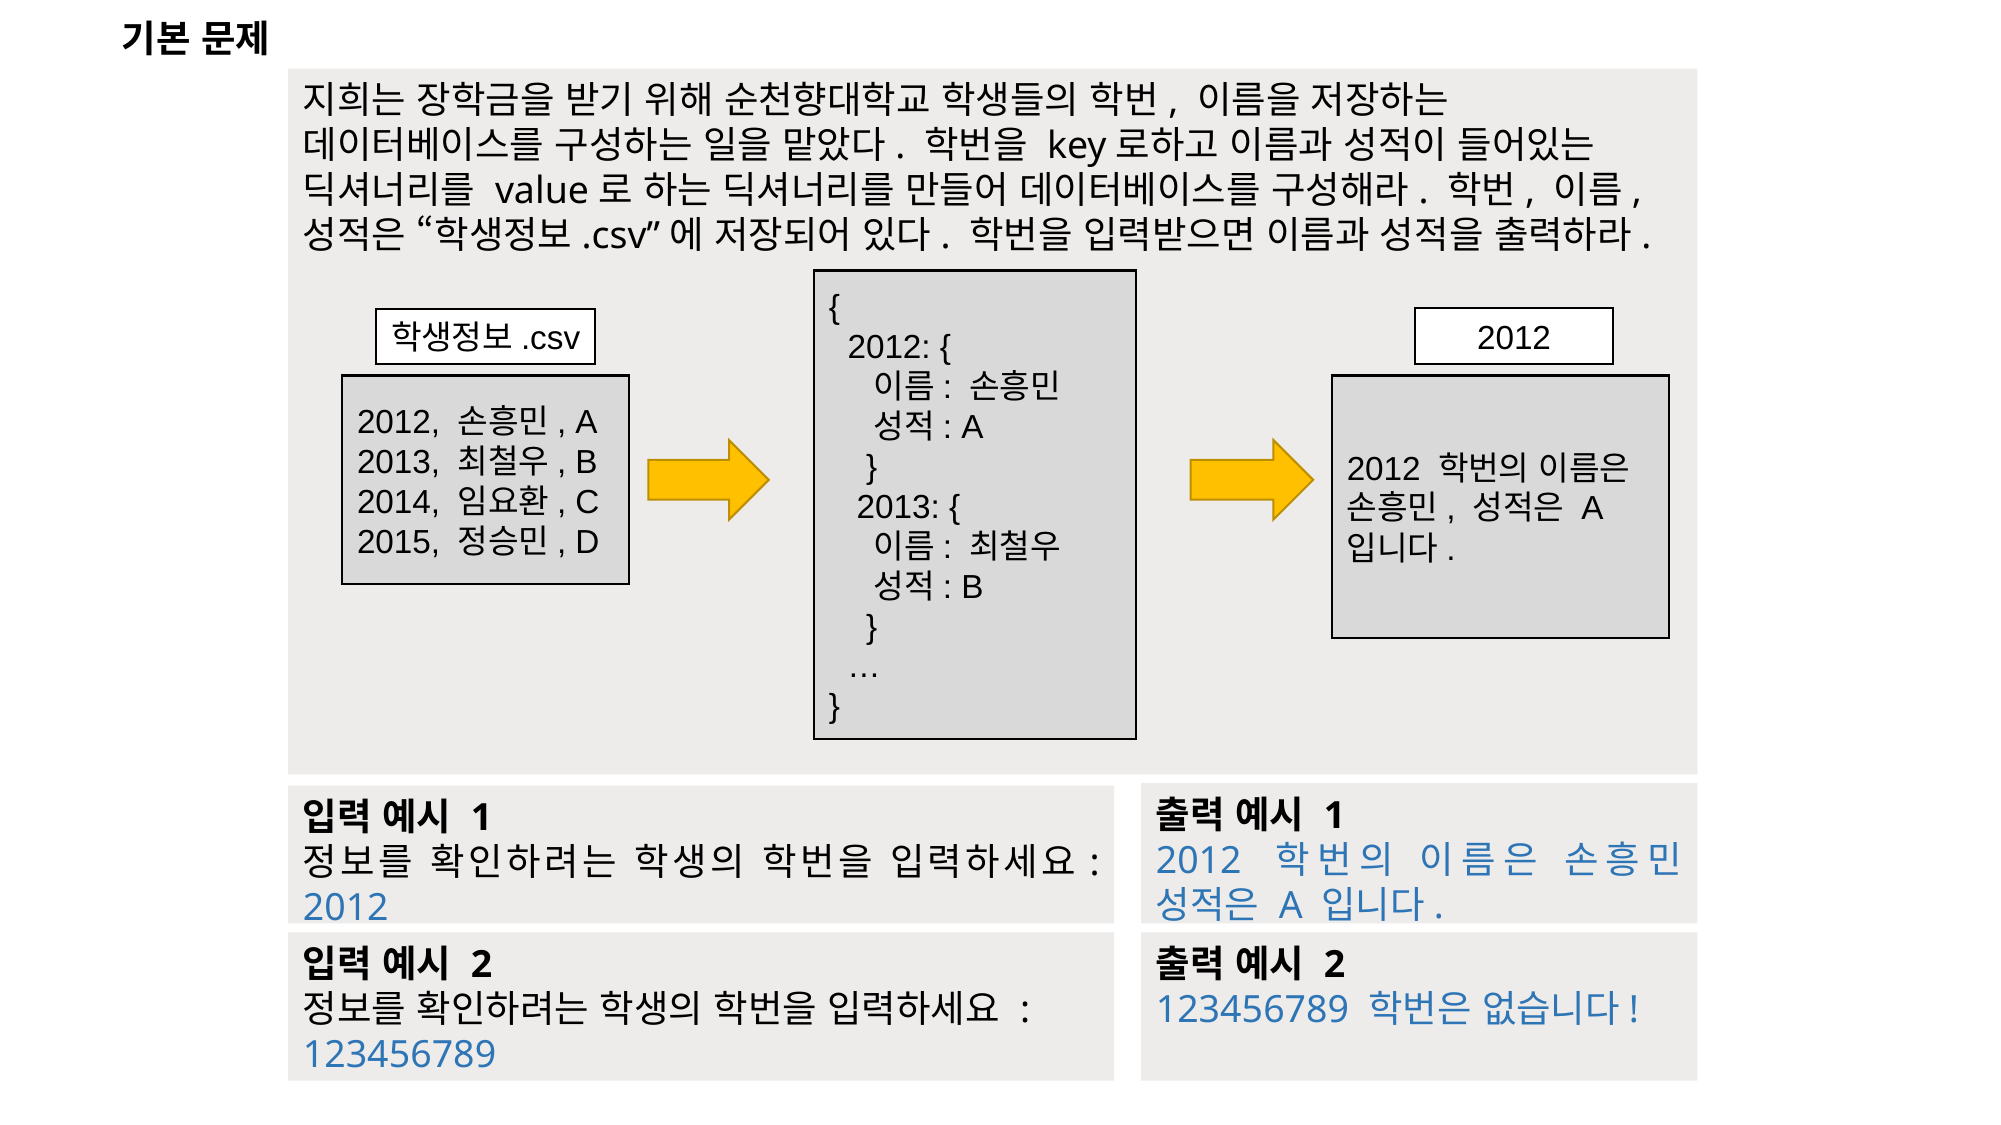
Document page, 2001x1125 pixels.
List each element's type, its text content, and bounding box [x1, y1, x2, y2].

text_box 입력 예시 2 정보를 확인하려는 학생의 학번을 입력하세요 : 123456789 [287, 931, 1115, 1082]
text_box 지희는 장학금을 받기 위해 순천향대학교 학생들의 학번, 이름을 저장하는 데이터베이스를 구성하는 일을 맡았다. 학번을 key로하고 이름과 성적이 들어있는 딕셔너리를 value로 하는 딕셔너리를 만들어 데이터베이스를 구성해라. 학번, 이름, 성적은 “학생정보.csv”에 저장되어 있다. 학번을 입력받으면 이름과 성적을 출력하라. [287, 67, 1699, 775]
text_box 2012, 손흥민, A 2013, 최철우, B 2014, 임요환, C 2015, 정승민, D [341, 374, 630, 585]
text_box 학생정보.csv [375, 308, 596, 365]
text_box 출력 예시 1 2012 학번의 이름은 손흥민 성적은 A 입니다. [1140, 782, 1699, 924]
text_box [647, 437, 771, 523]
text_box 입력 예시 1 정보를 확인하려는 학생의 학번을 입력하세요: 2012 [287, 785, 1115, 924]
text_box [1189, 437, 1315, 523]
text_box 출력 예시 2 123456789 학번은 없습니다! [1140, 931, 1699, 1082]
subtitle 기본 문제 [17, 6, 376, 69]
text_box 2012 학번의 이름은 손흥민, 성적은 A 입니다. [1331, 374, 1670, 639]
text_box { 2012: { 이름: 손흥민 성적: A } 2013: { 이름: 최철우 성적: B } … } [813, 269, 1137, 740]
text_box 2012 [1414, 307, 1614, 365]
